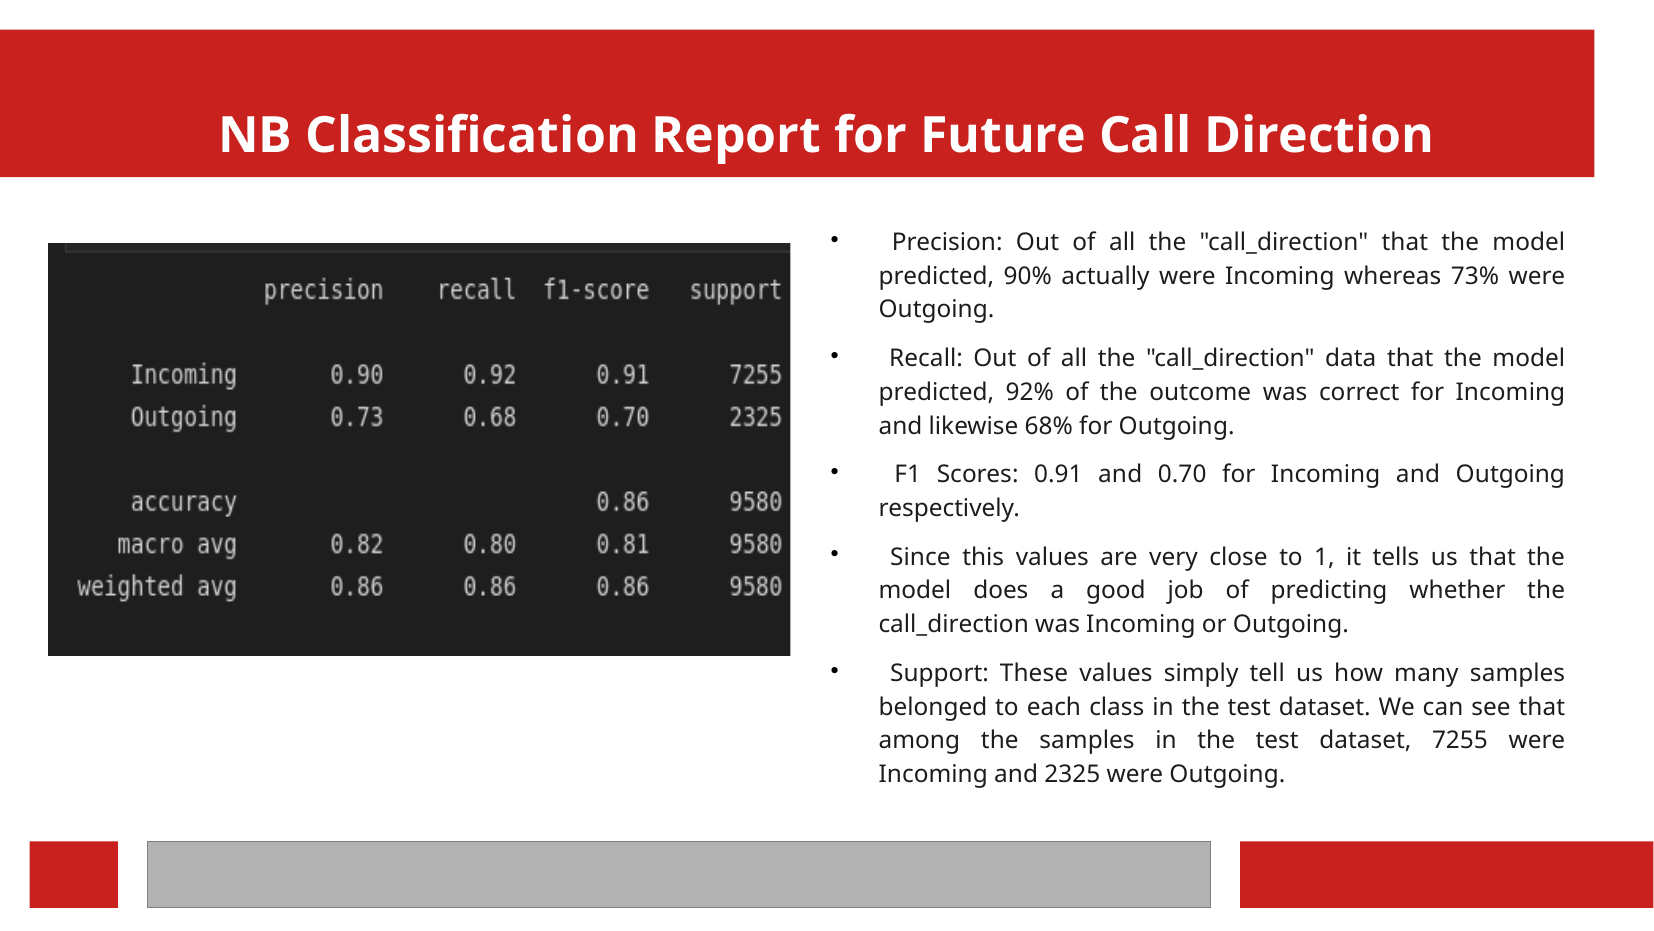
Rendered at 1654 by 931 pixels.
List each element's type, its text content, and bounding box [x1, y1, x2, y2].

text_box Precision: Out of all the "call_direction" that the model predicted, 90% actually were Incoming whereas 73% were Outgoing. Recall: Out of all the "call_direction" data that the model predicted, 92% of the outcome was correct for Incoming and likewise 68% for Outgoing. F1 Scores: 0.91 and 0.70 for Incoming and Outgoing respectively. Since this values are very close to 1, it tells us that the model does a good job of predicting whether the call_direction was Incoming or Outgoing. Support: These values simply tell us how many samples belonged to each class in the test dataset. We can see that among the samples in the test dataset, 7255 were Incoming and 2325 were Outgoing. [830, 221, 1566, 798]
text_box NB Classification Report for Future Call Direction [59, 44, 1595, 163]
picture [47, 242, 791, 656]
